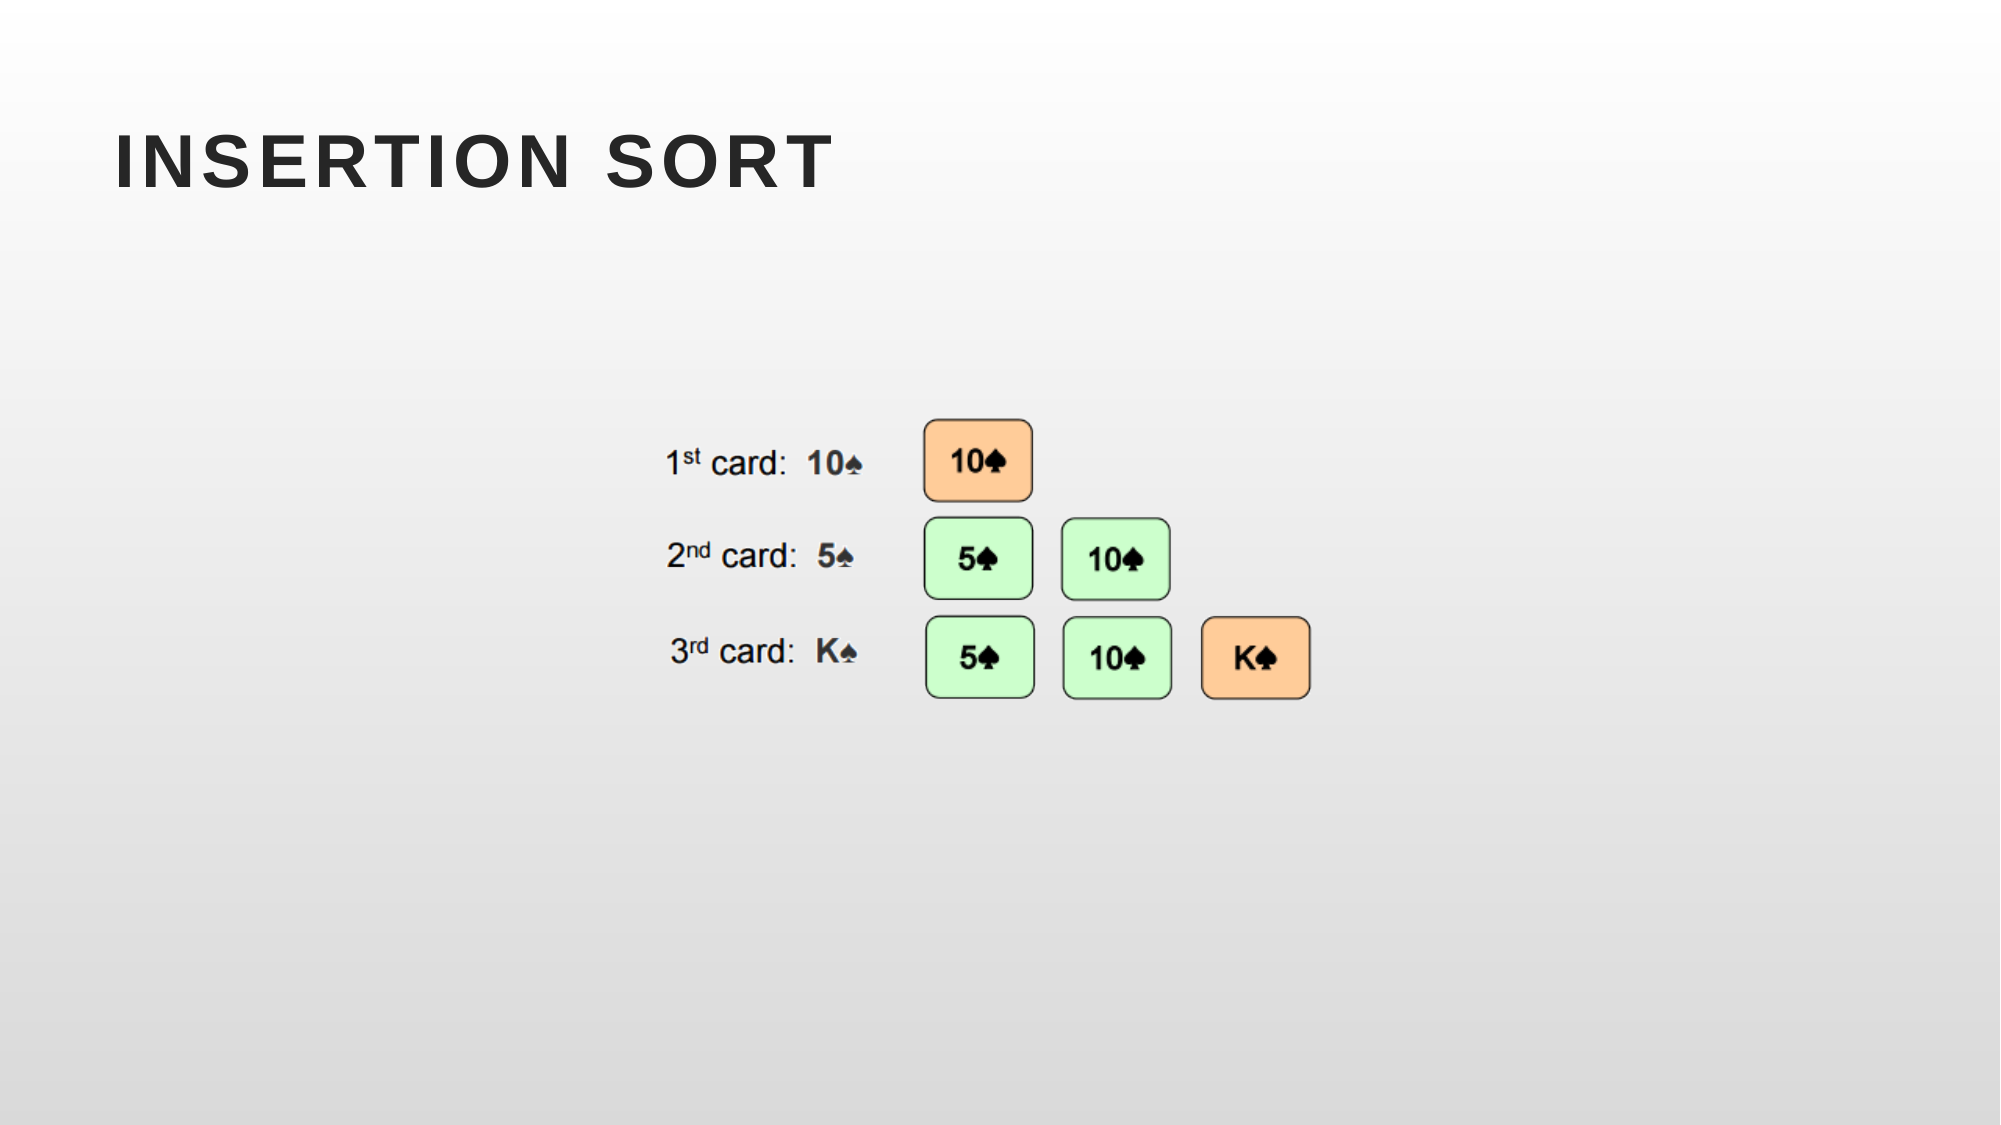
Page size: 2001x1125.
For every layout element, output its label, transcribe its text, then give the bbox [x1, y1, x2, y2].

title INSERTION SORT [99, 99, 1900, 216]
picture [641, 395, 1359, 729]
